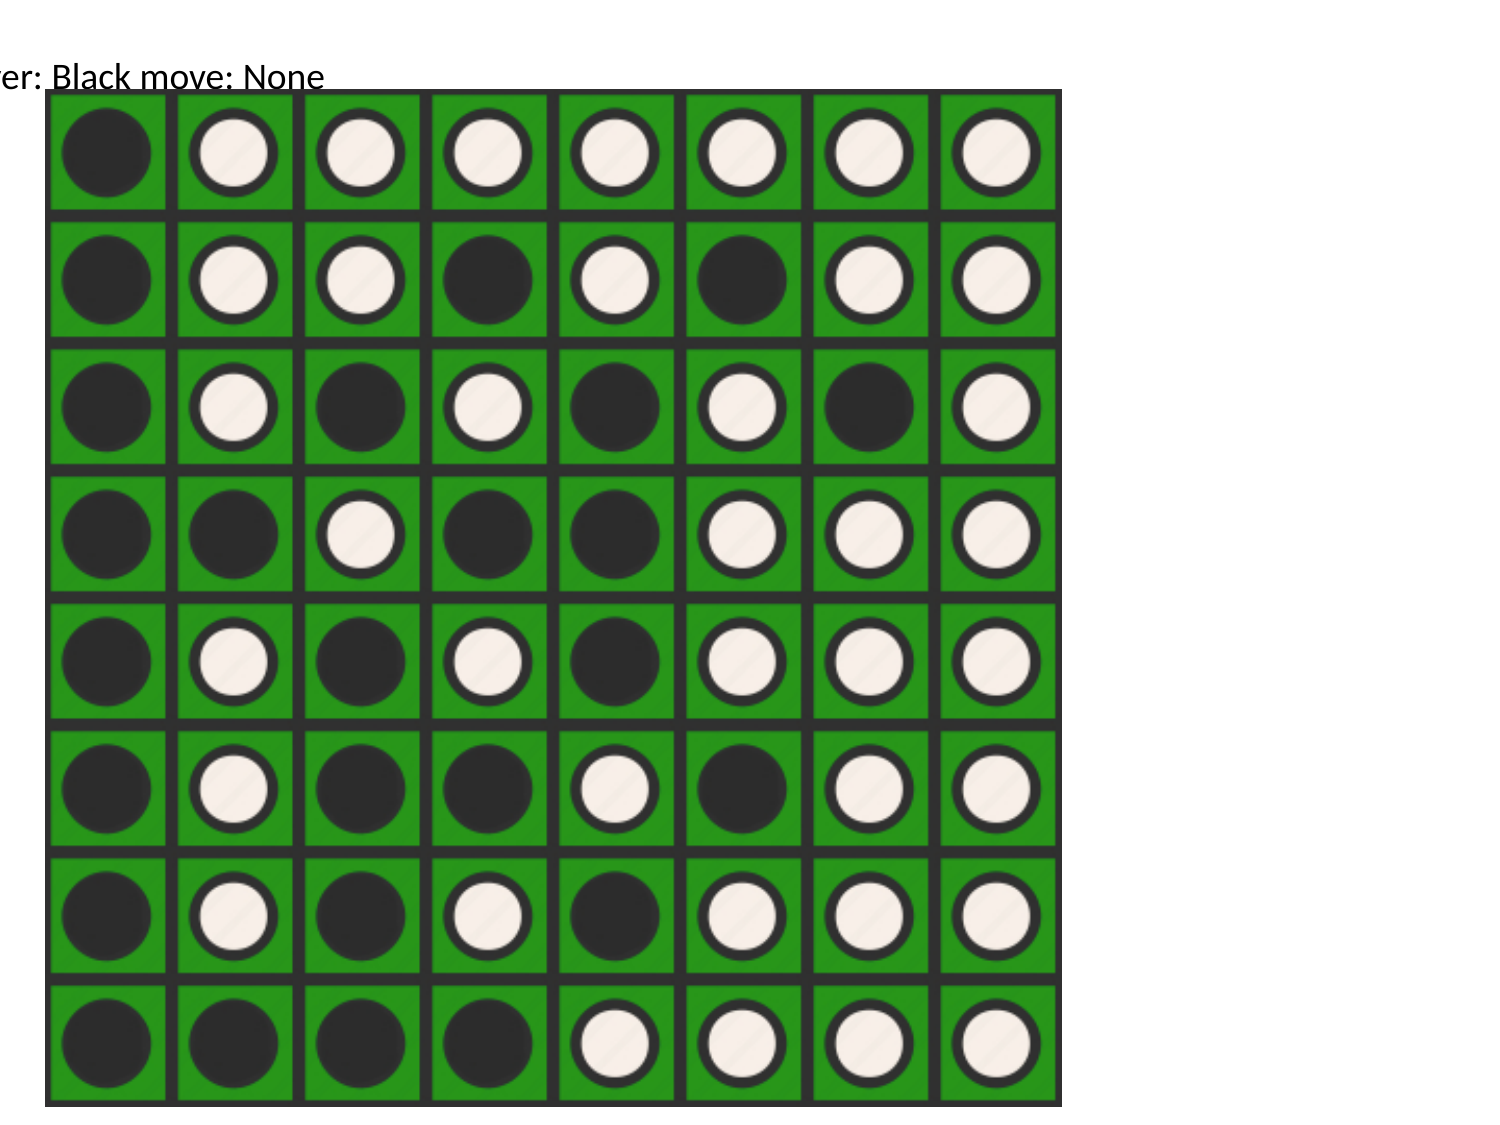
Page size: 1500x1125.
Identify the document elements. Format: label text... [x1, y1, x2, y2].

text_box turn: 61 player: Black move: None [0, 44, 341, 105]
picture [44, 89, 1062, 1107]
